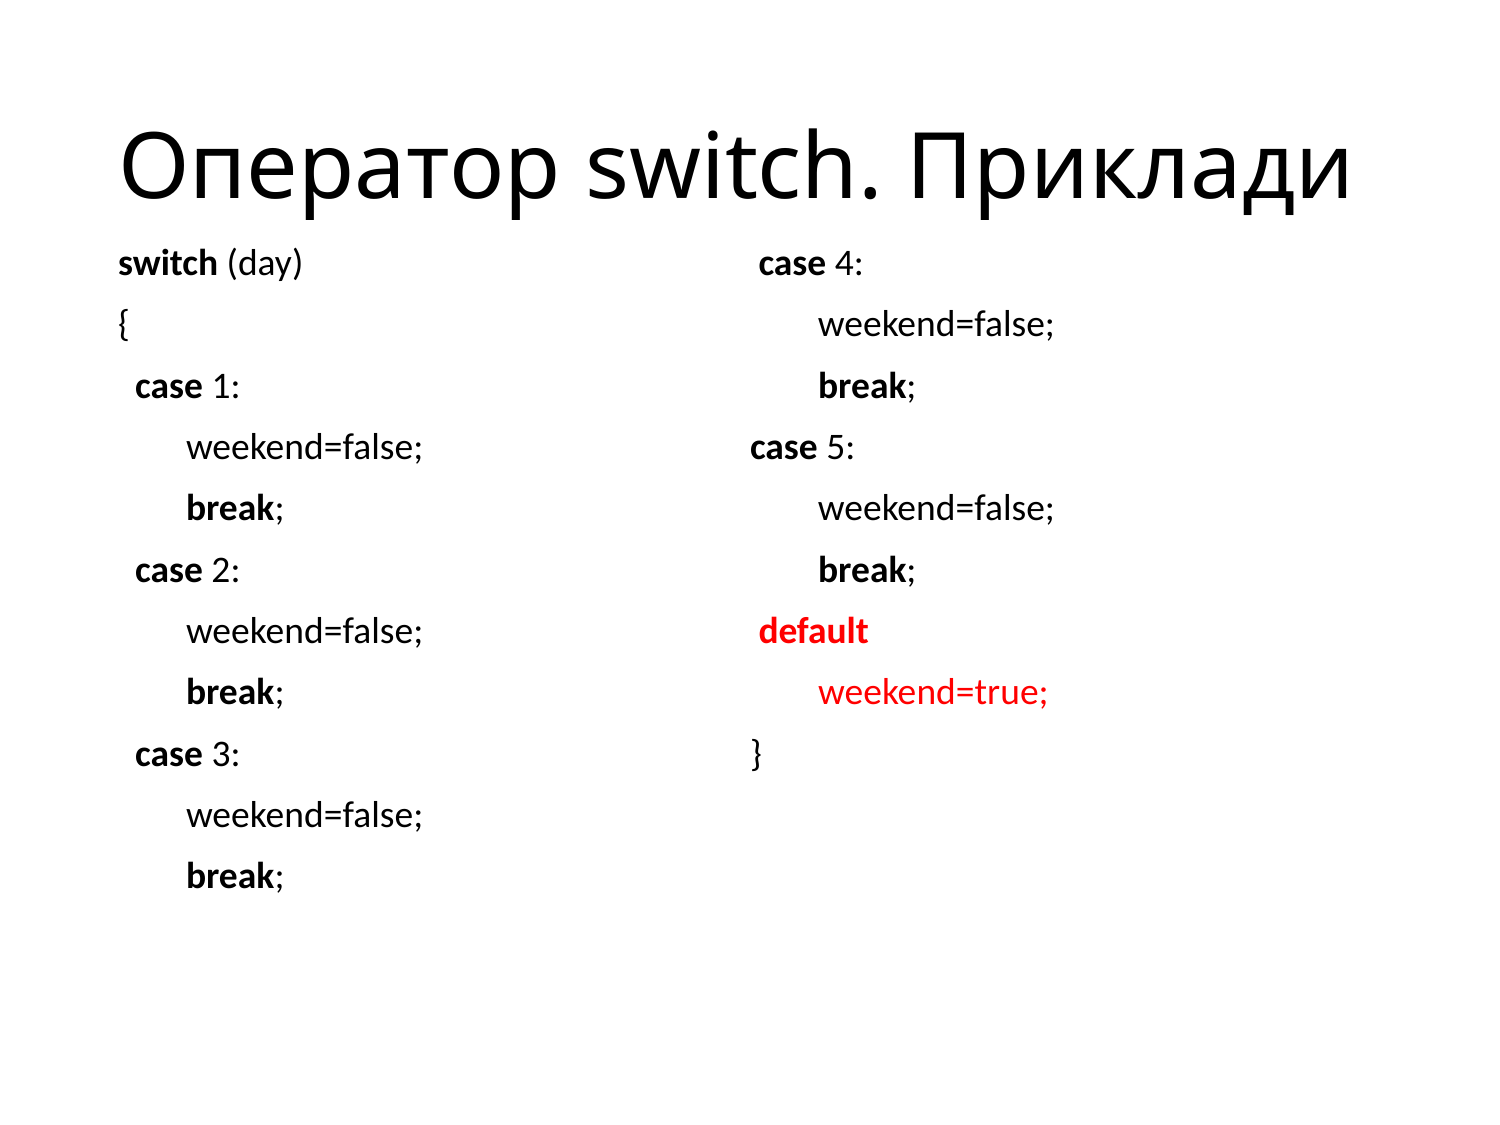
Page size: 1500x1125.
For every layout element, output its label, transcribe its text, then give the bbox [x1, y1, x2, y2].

title Оператор switch. Приклади [103, 59, 1397, 235]
list switch (day) { case 1: weekend=false; break; case 2: weekend=false; break; case 3: weekend=false; break; case 4: weekend=false; break; case 5: weekend=false; break; default weekend=true; } [103, 235, 1397, 933]
